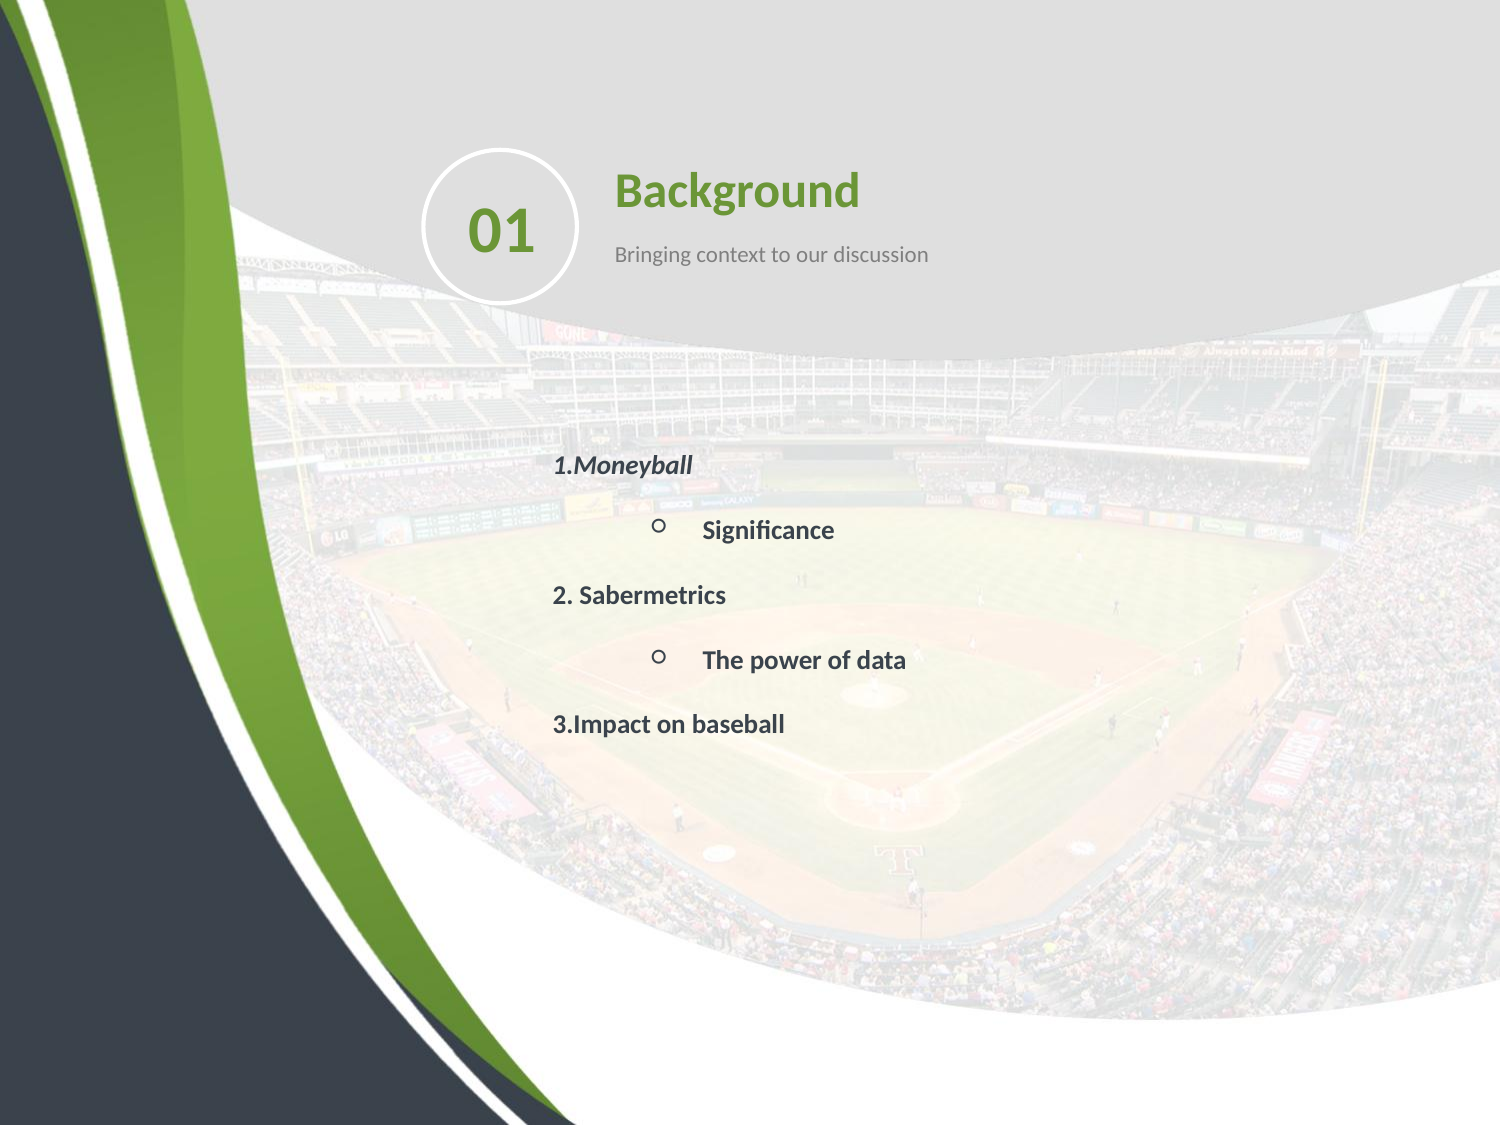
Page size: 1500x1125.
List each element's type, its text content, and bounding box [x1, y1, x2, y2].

text_box Moneyball Significance Sabermetrics The power of data Impact on baseball [537, 407, 1029, 747]
picture [0, 0, 1500, 1125]
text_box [423, 149, 1061, 304]
